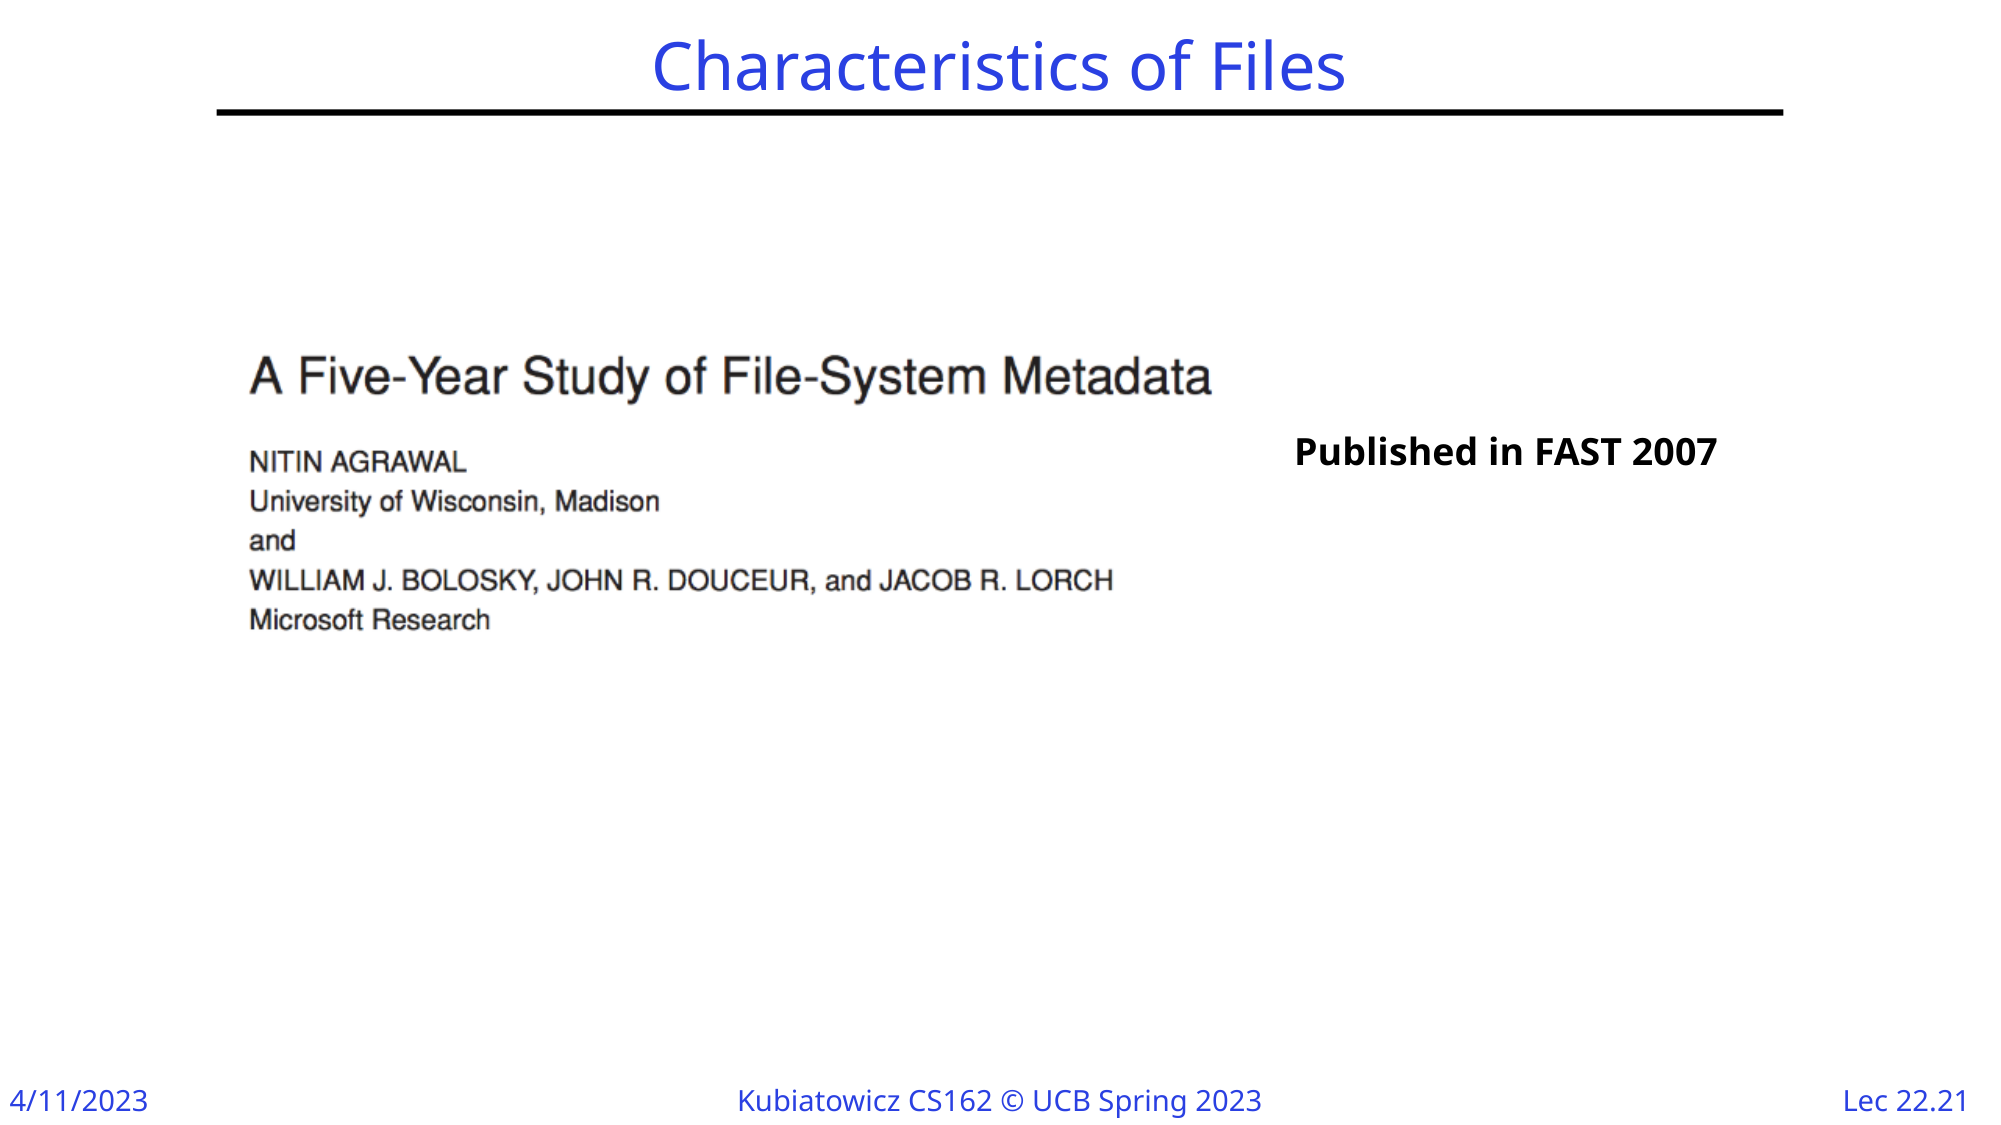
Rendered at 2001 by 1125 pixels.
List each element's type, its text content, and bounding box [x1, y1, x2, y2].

picture [242, 324, 1248, 651]
text_box Published in FAST 2007 [1279, 420, 1734, 481]
title Characteristics of Files [216, 24, 1784, 113]
